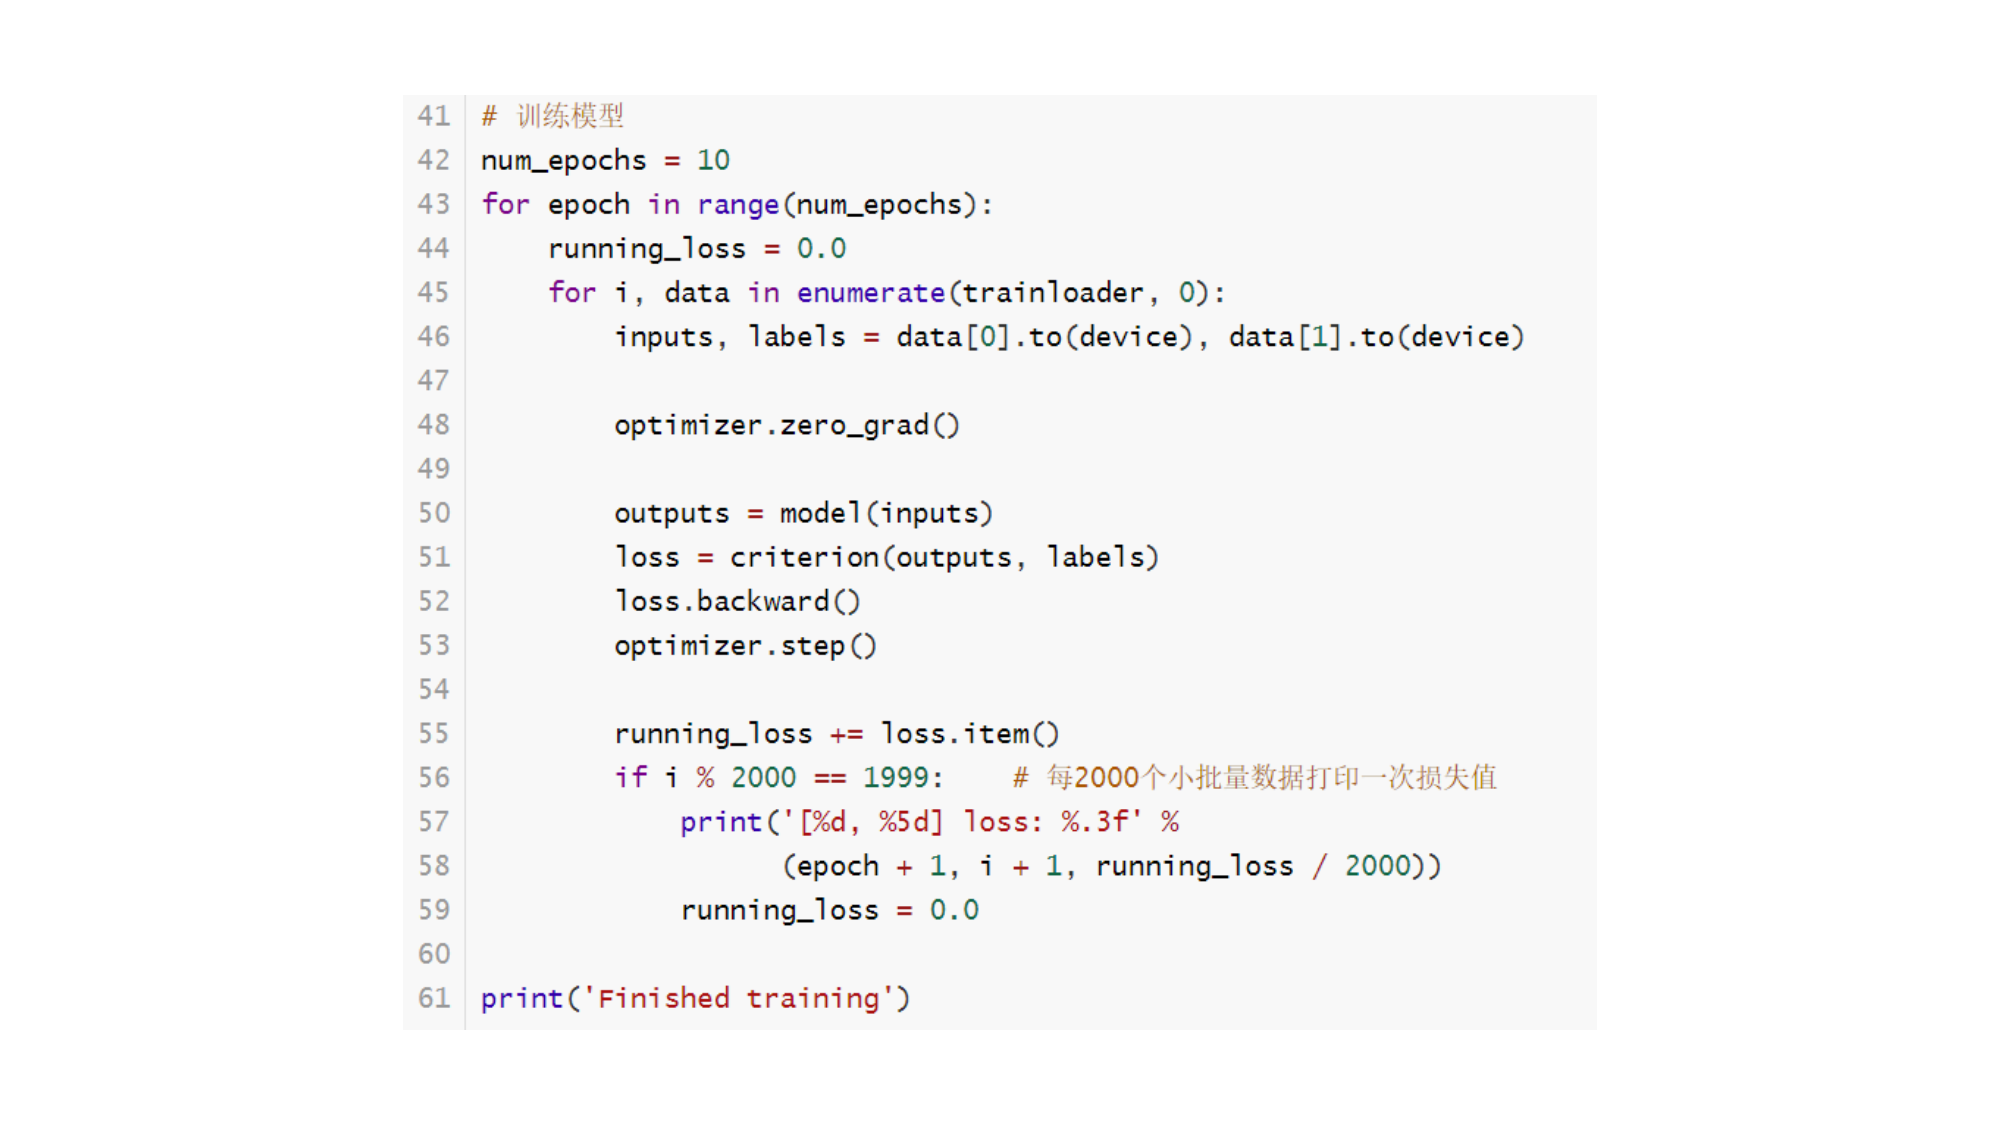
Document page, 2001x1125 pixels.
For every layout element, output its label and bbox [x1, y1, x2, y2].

picture [403, 95, 1597, 1030]
